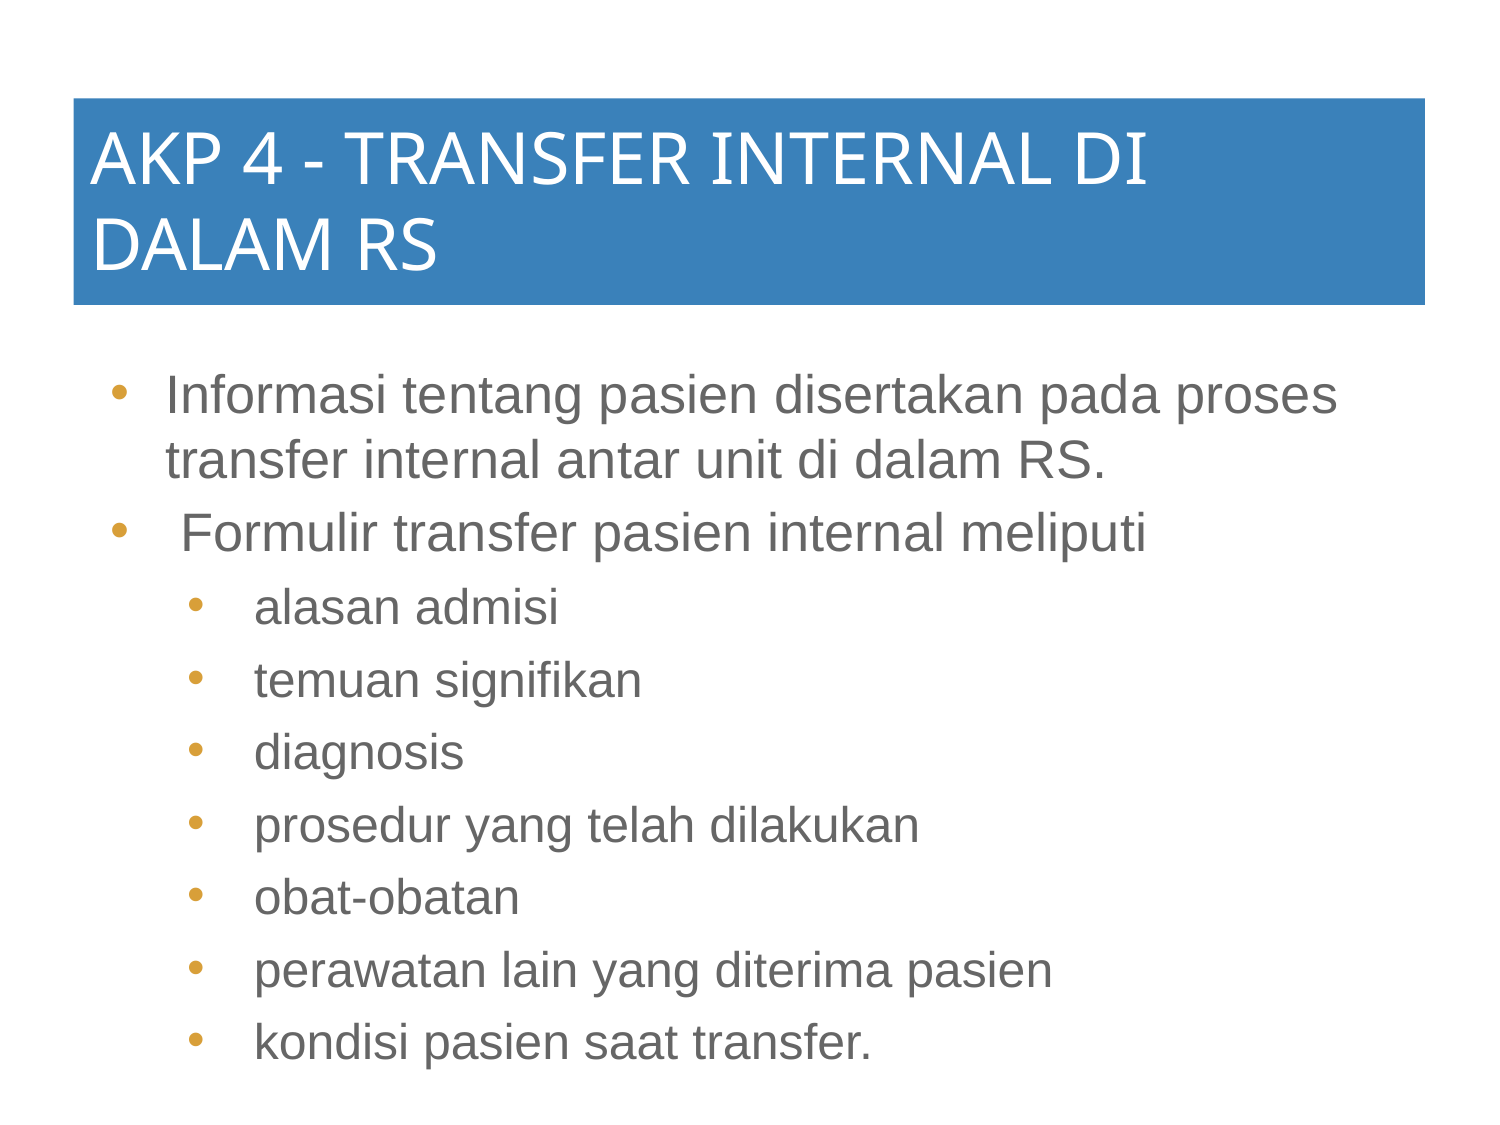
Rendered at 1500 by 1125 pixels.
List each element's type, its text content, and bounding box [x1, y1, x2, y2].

title AKP 4 - TRANSFER INTERNAL DI DALAM RS [75, 96, 1375, 300]
list Informasi tentang pasien disertakan pada proses transfer internal antar unit di dalam RS. Formulir transfer pasien internal meliputi alasan admisi temuan signifikan diagnosis prosedur yang telah dilakukan obat-obatan perawatan lain yang diterima pasien kondisi pasien saat transfer. [75, 341, 1400, 1088]
